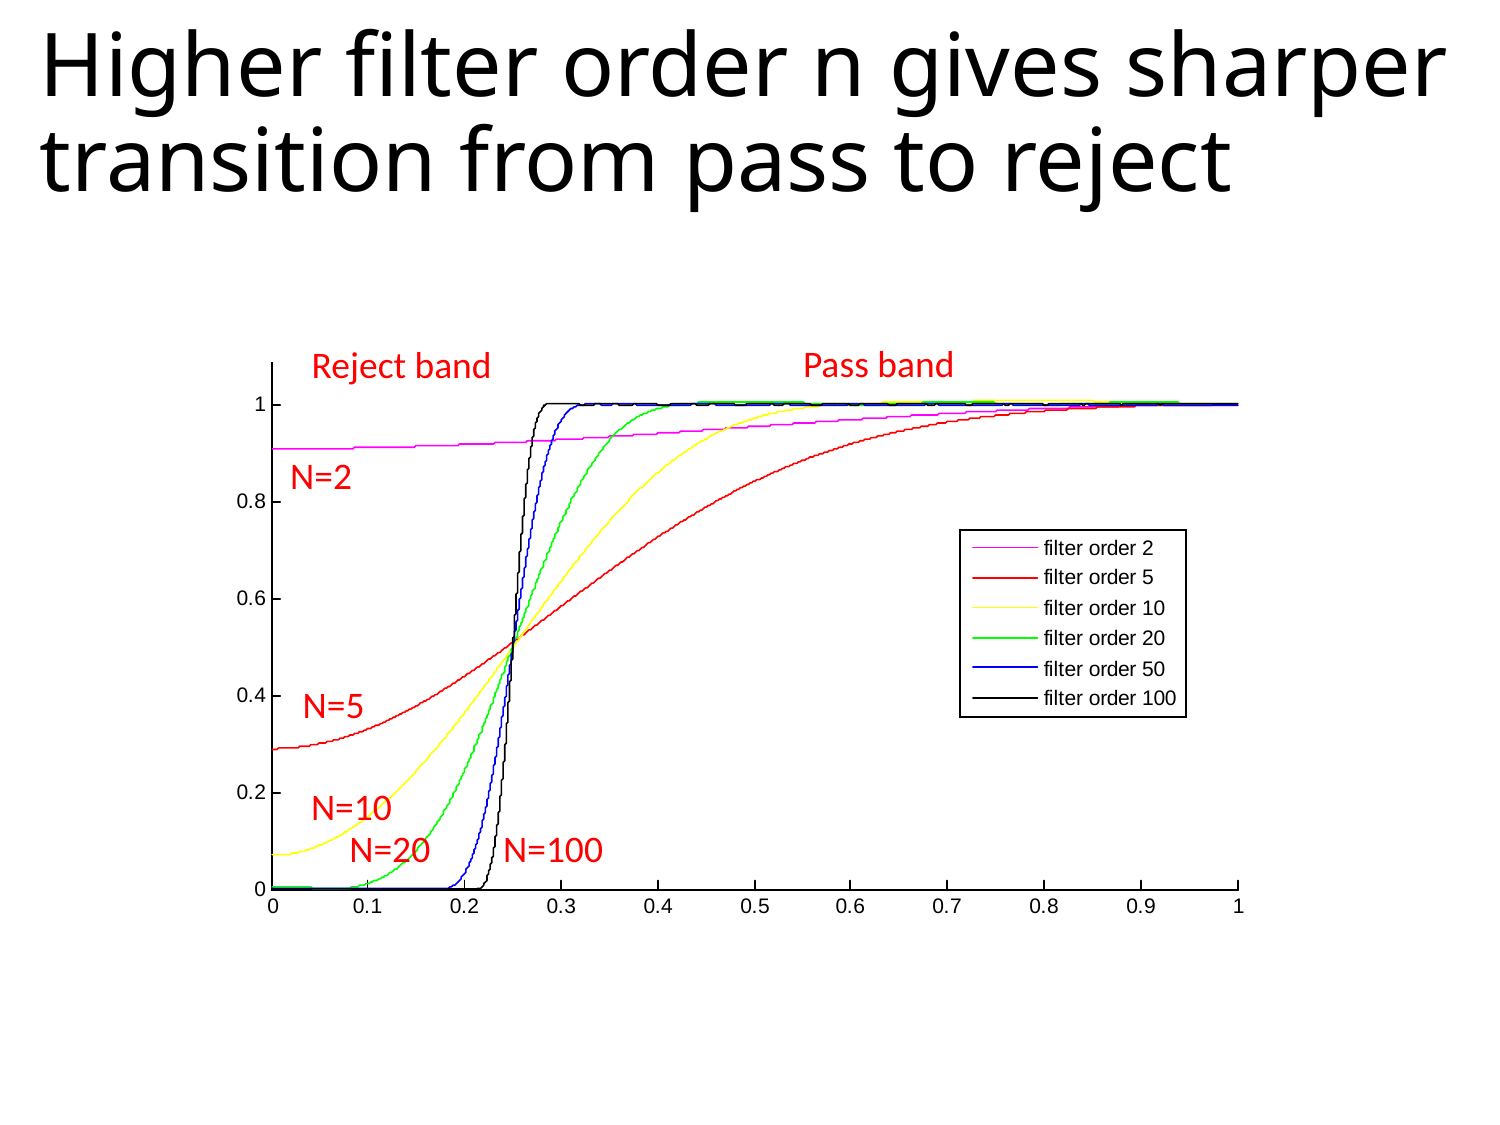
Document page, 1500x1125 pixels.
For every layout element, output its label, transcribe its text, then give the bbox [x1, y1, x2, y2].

title Higher filter order n gives sharper transition from pass to reject [24, 6, 1488, 224]
picture [206, 362, 1275, 931]
text_box Reject band [296, 333, 507, 362]
text_box Pass band [788, 332, 970, 362]
